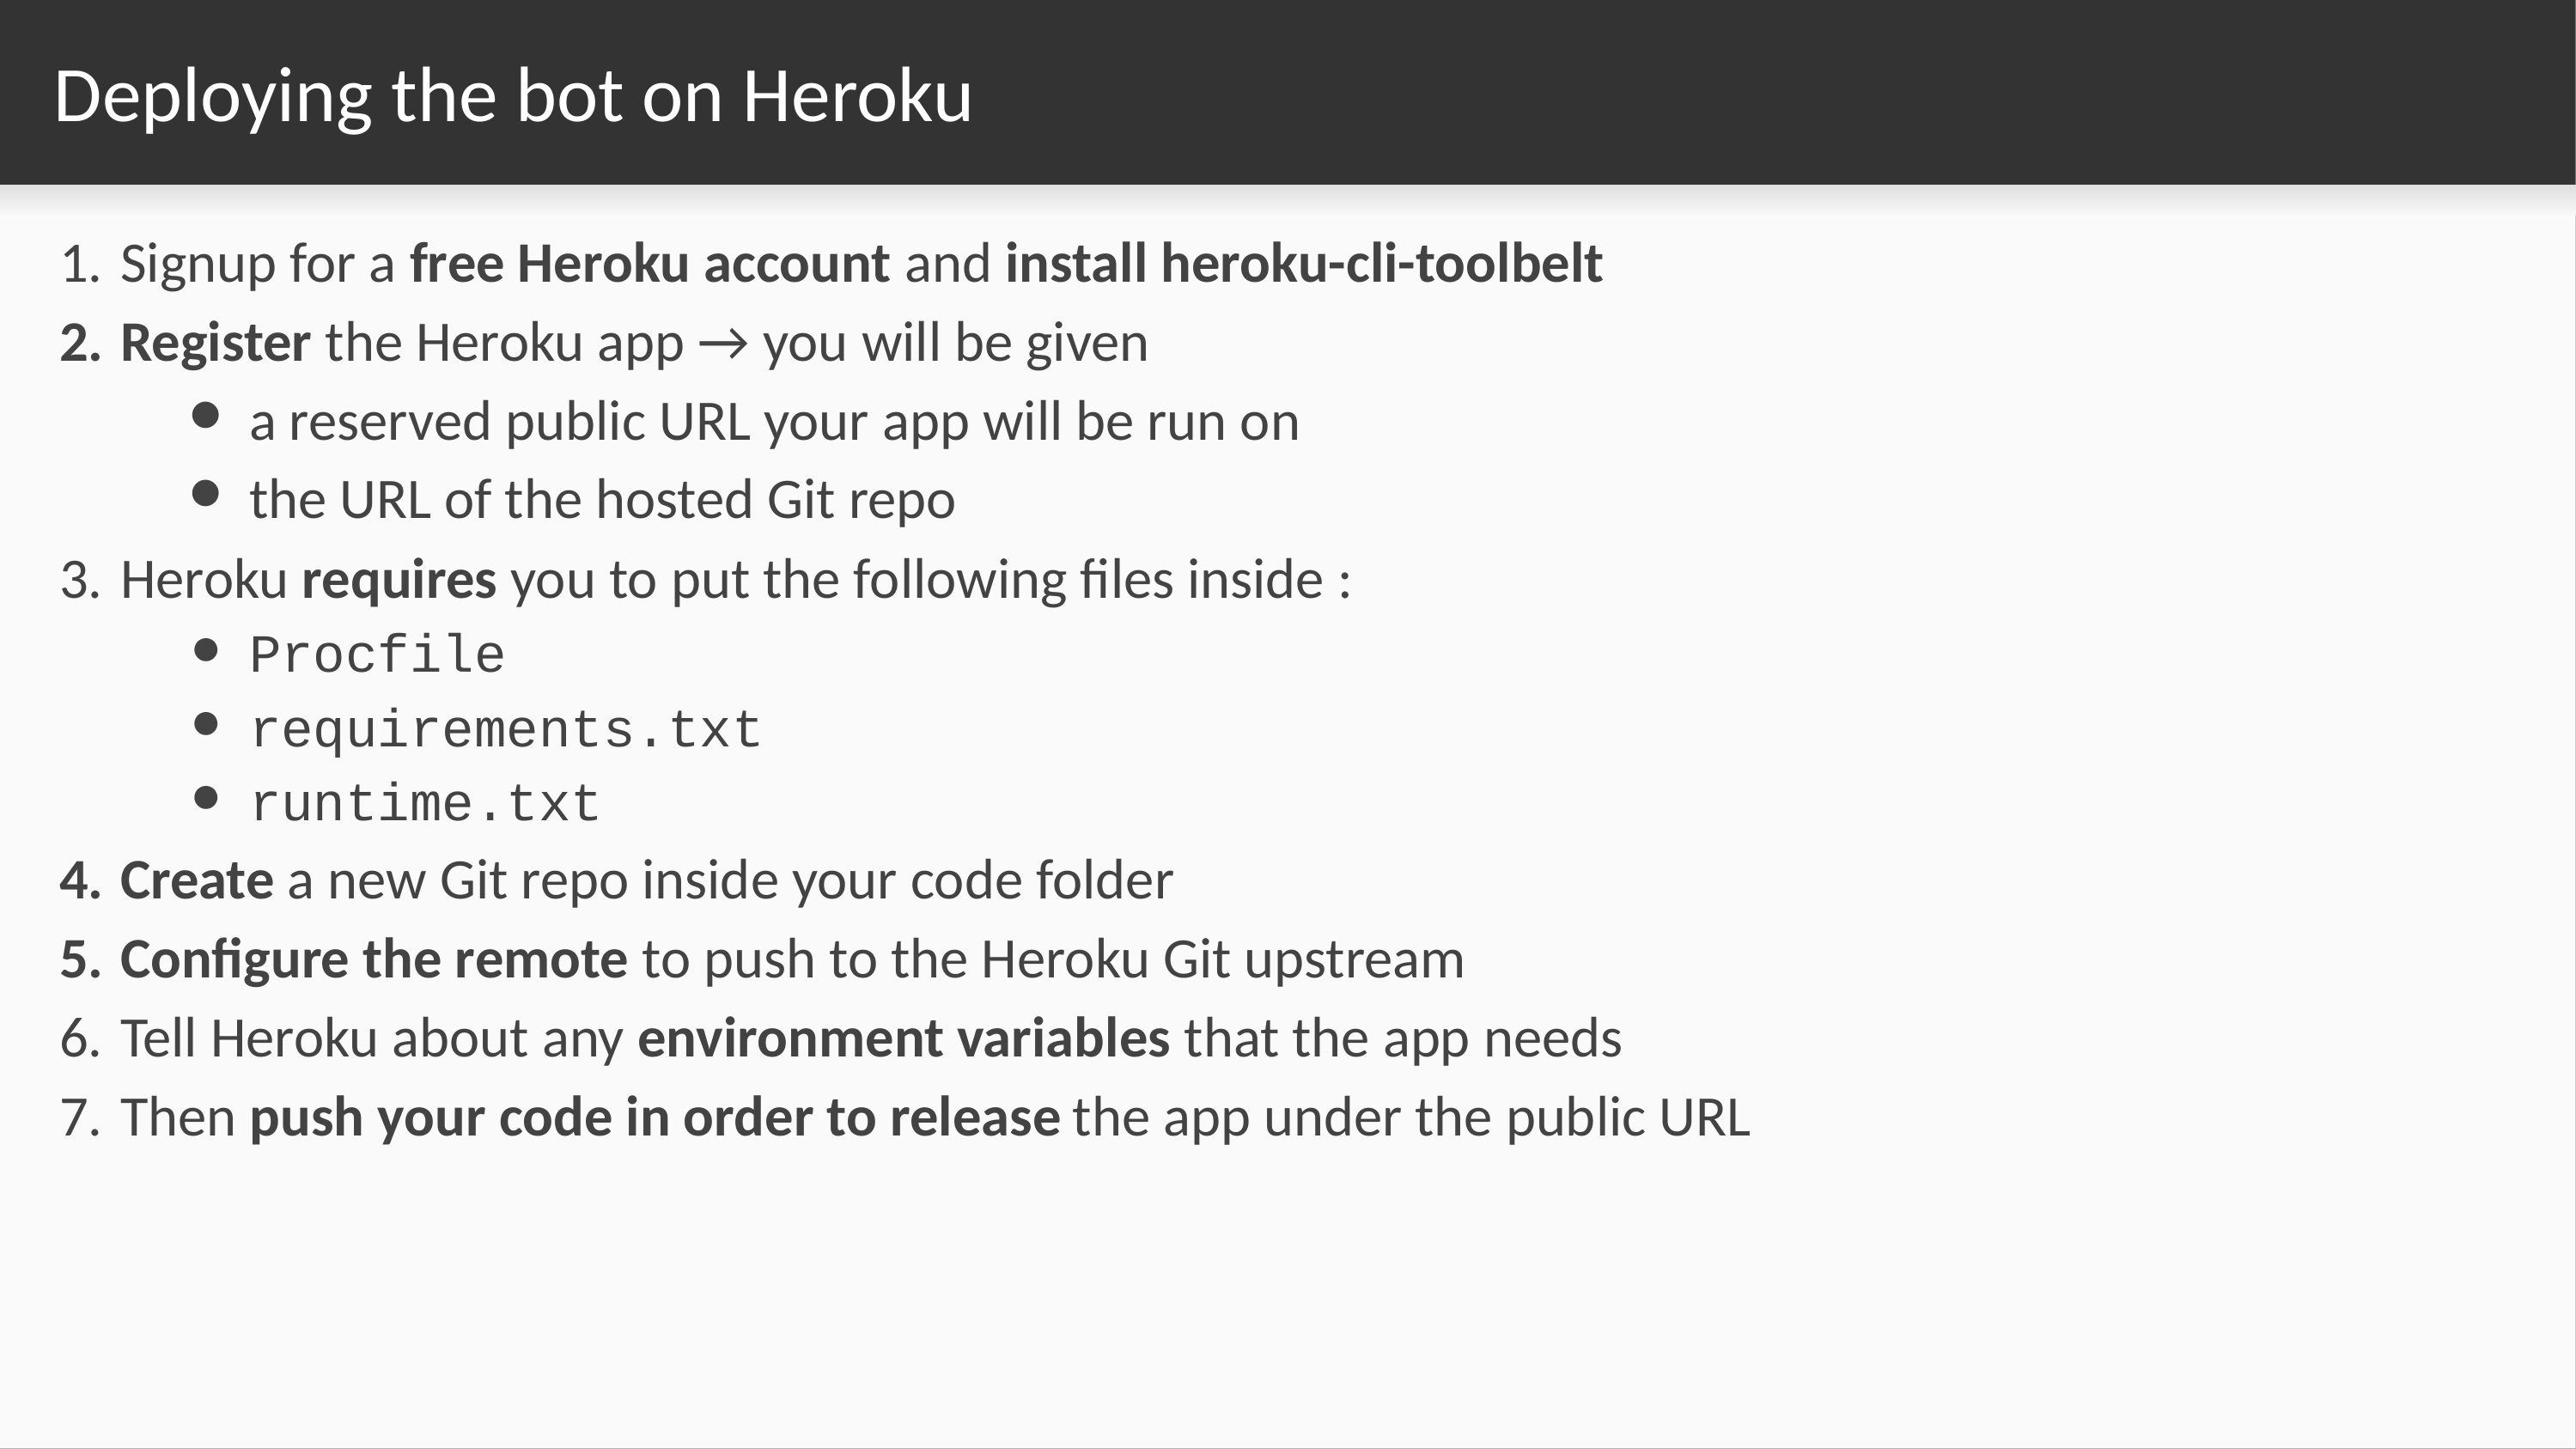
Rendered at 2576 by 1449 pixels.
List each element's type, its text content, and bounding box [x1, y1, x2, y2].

text_box Signup for a free Heroku account and install heroku-cli-toolbelt Register the Heroku app → you will be given a reserved public URL your app will be run on the URL of the hosted Git repo Heroku requires you to put the following files inside : Procfile requirements.txt runtime.txt Create a new Git repo inside your code folder Configure the remote to push to the Heroku Git upstream Tell Heroku about any environment variables that the app needs Then push your code in order to release the app under the public URL [43, 201, 2529, 1250]
title Deploying the bot on Heroku [27, 4, 2514, 175]
